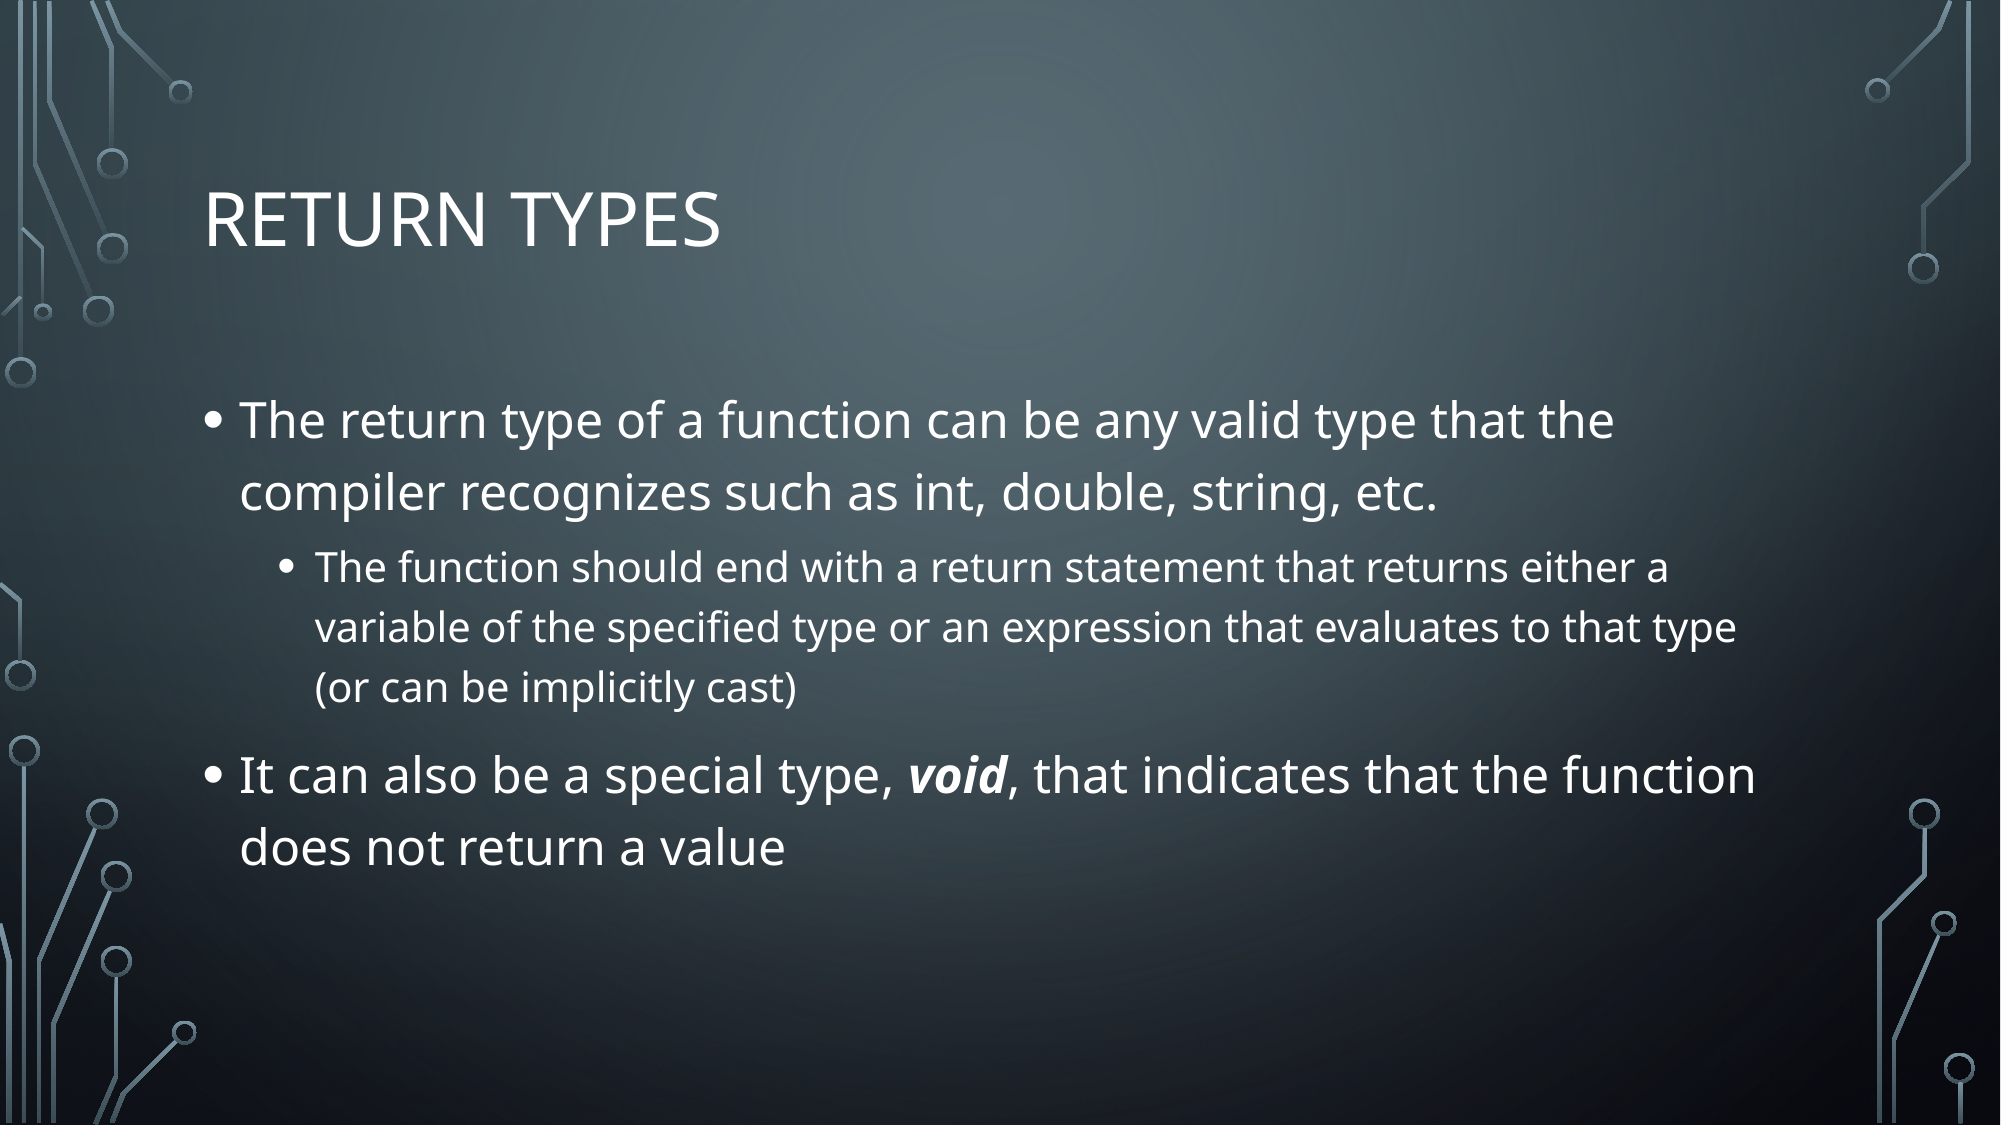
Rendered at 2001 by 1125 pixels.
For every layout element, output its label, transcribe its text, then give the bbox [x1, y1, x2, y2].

list The return type of a function can be any valid type that the compiler recognizes such as int, double, string, etc. The function should end with a return statement that returns either a variable of the specified type or an expression that evaluates to that type (or can be implicitly cast) It can also be a special type, void, that indicates that the function does not return a value [187, 369, 1813, 950]
title Return Types [187, 101, 1813, 344]
